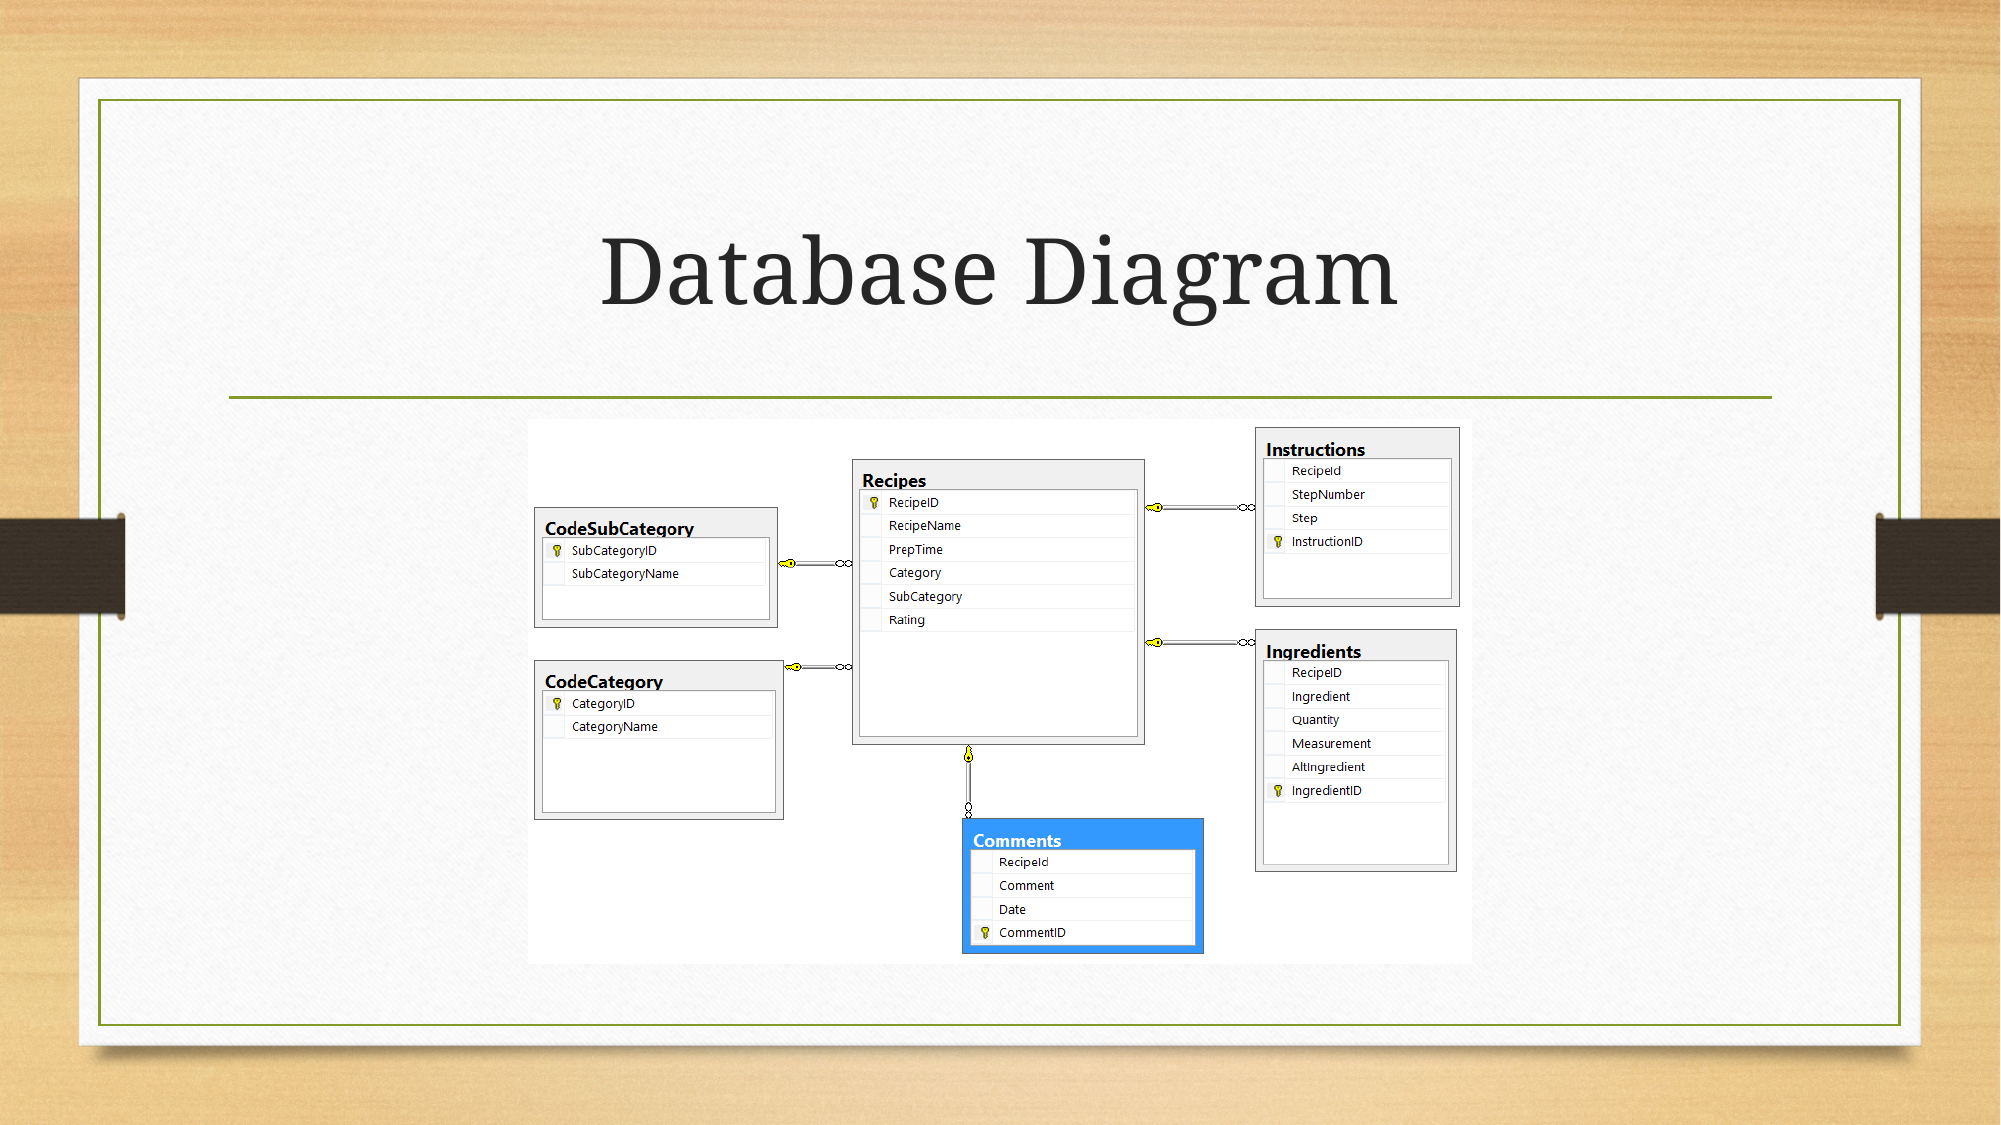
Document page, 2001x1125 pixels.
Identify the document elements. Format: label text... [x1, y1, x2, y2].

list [527, 419, 1473, 964]
picture [0, 0, 2001, 1125]
title Database Diagram [212, 161, 1788, 375]
